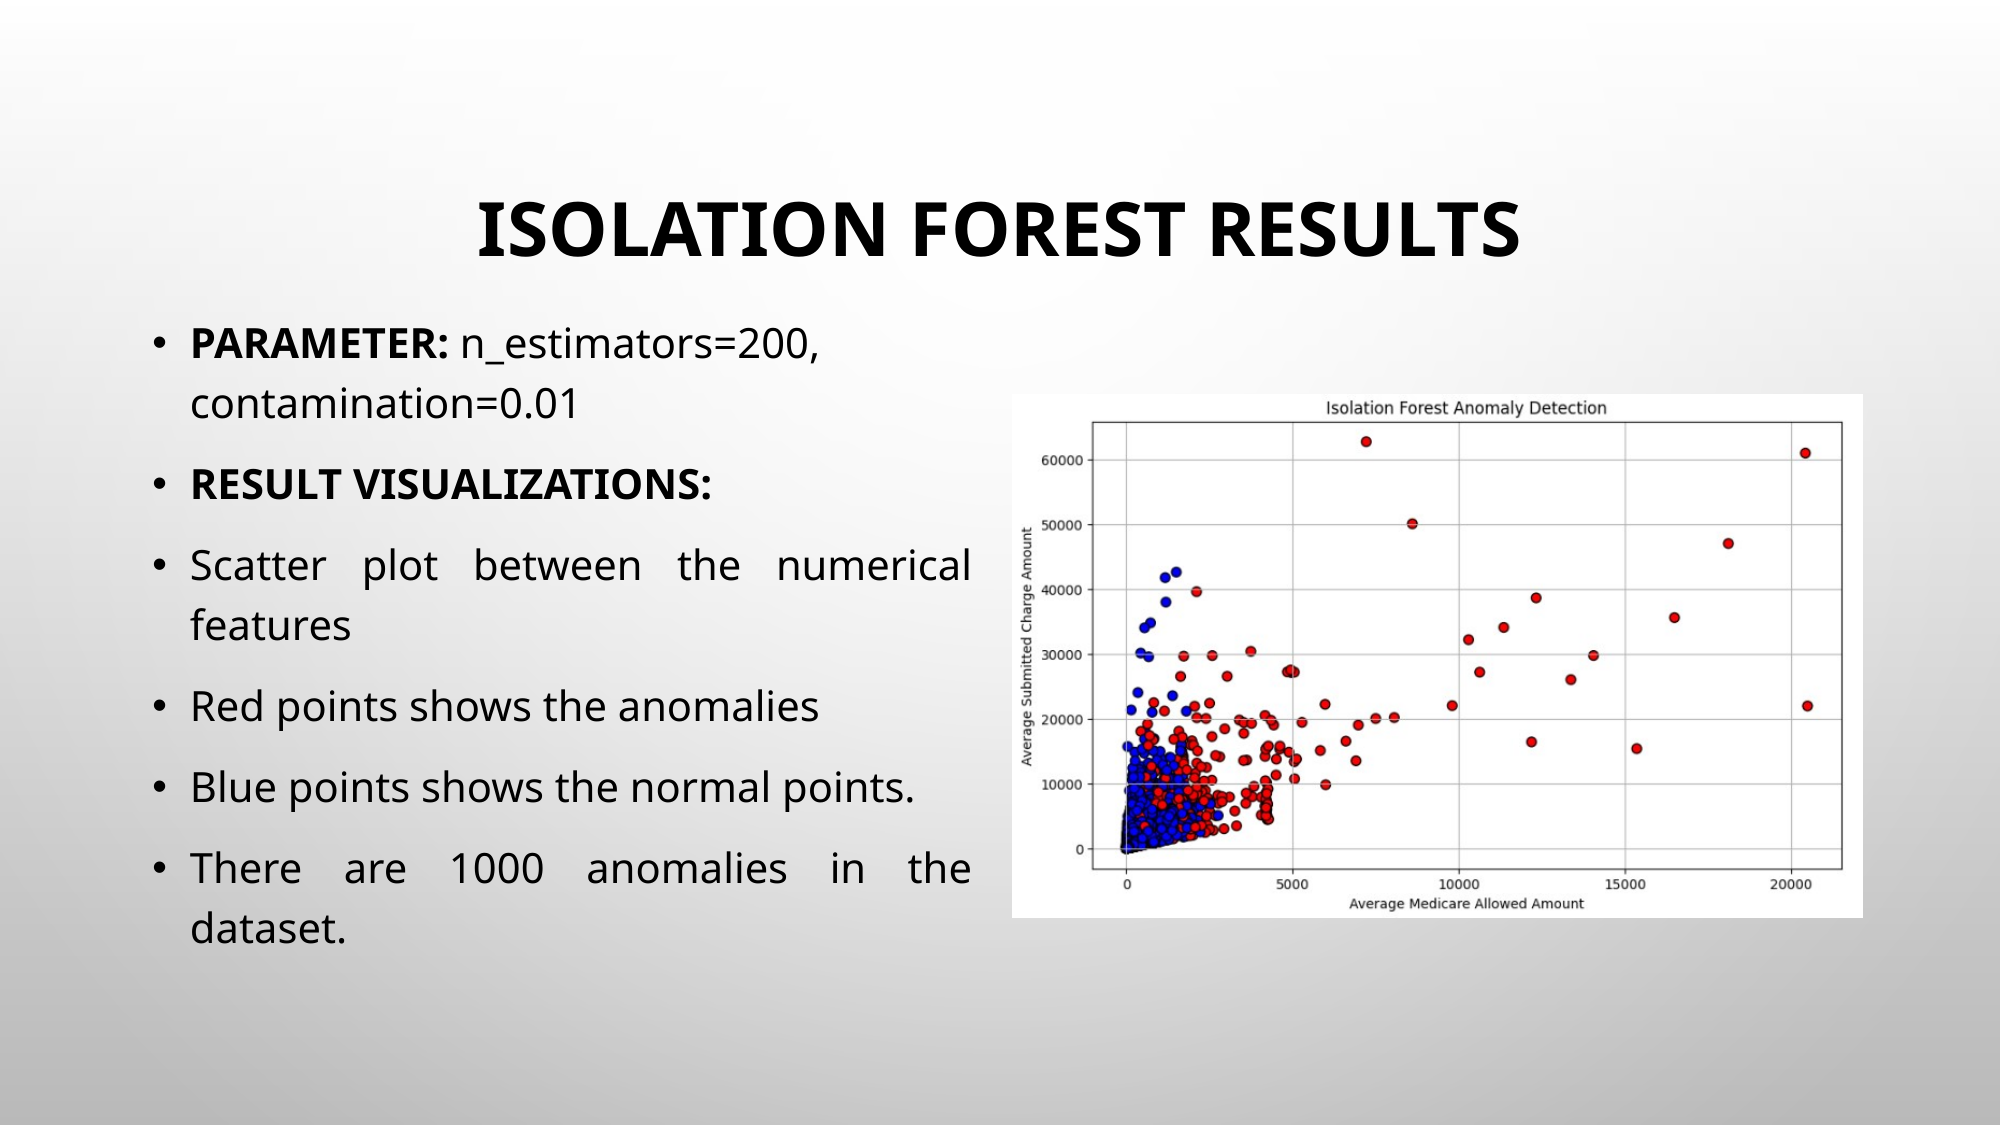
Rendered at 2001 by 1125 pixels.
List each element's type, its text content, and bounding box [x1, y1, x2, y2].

title Isolation forest Results [149, 101, 1851, 364]
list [1012, 394, 1863, 918]
list Parameter: n_estimators=200, contamination=0.01 Result visualizations: Scatter plot between the numerical features Red points shows the anomalies Blue points shows the normal points. There are 1000 anomalies in the dataset. [137, 299, 988, 1014]
picture [0, 0, 2000, 1125]
